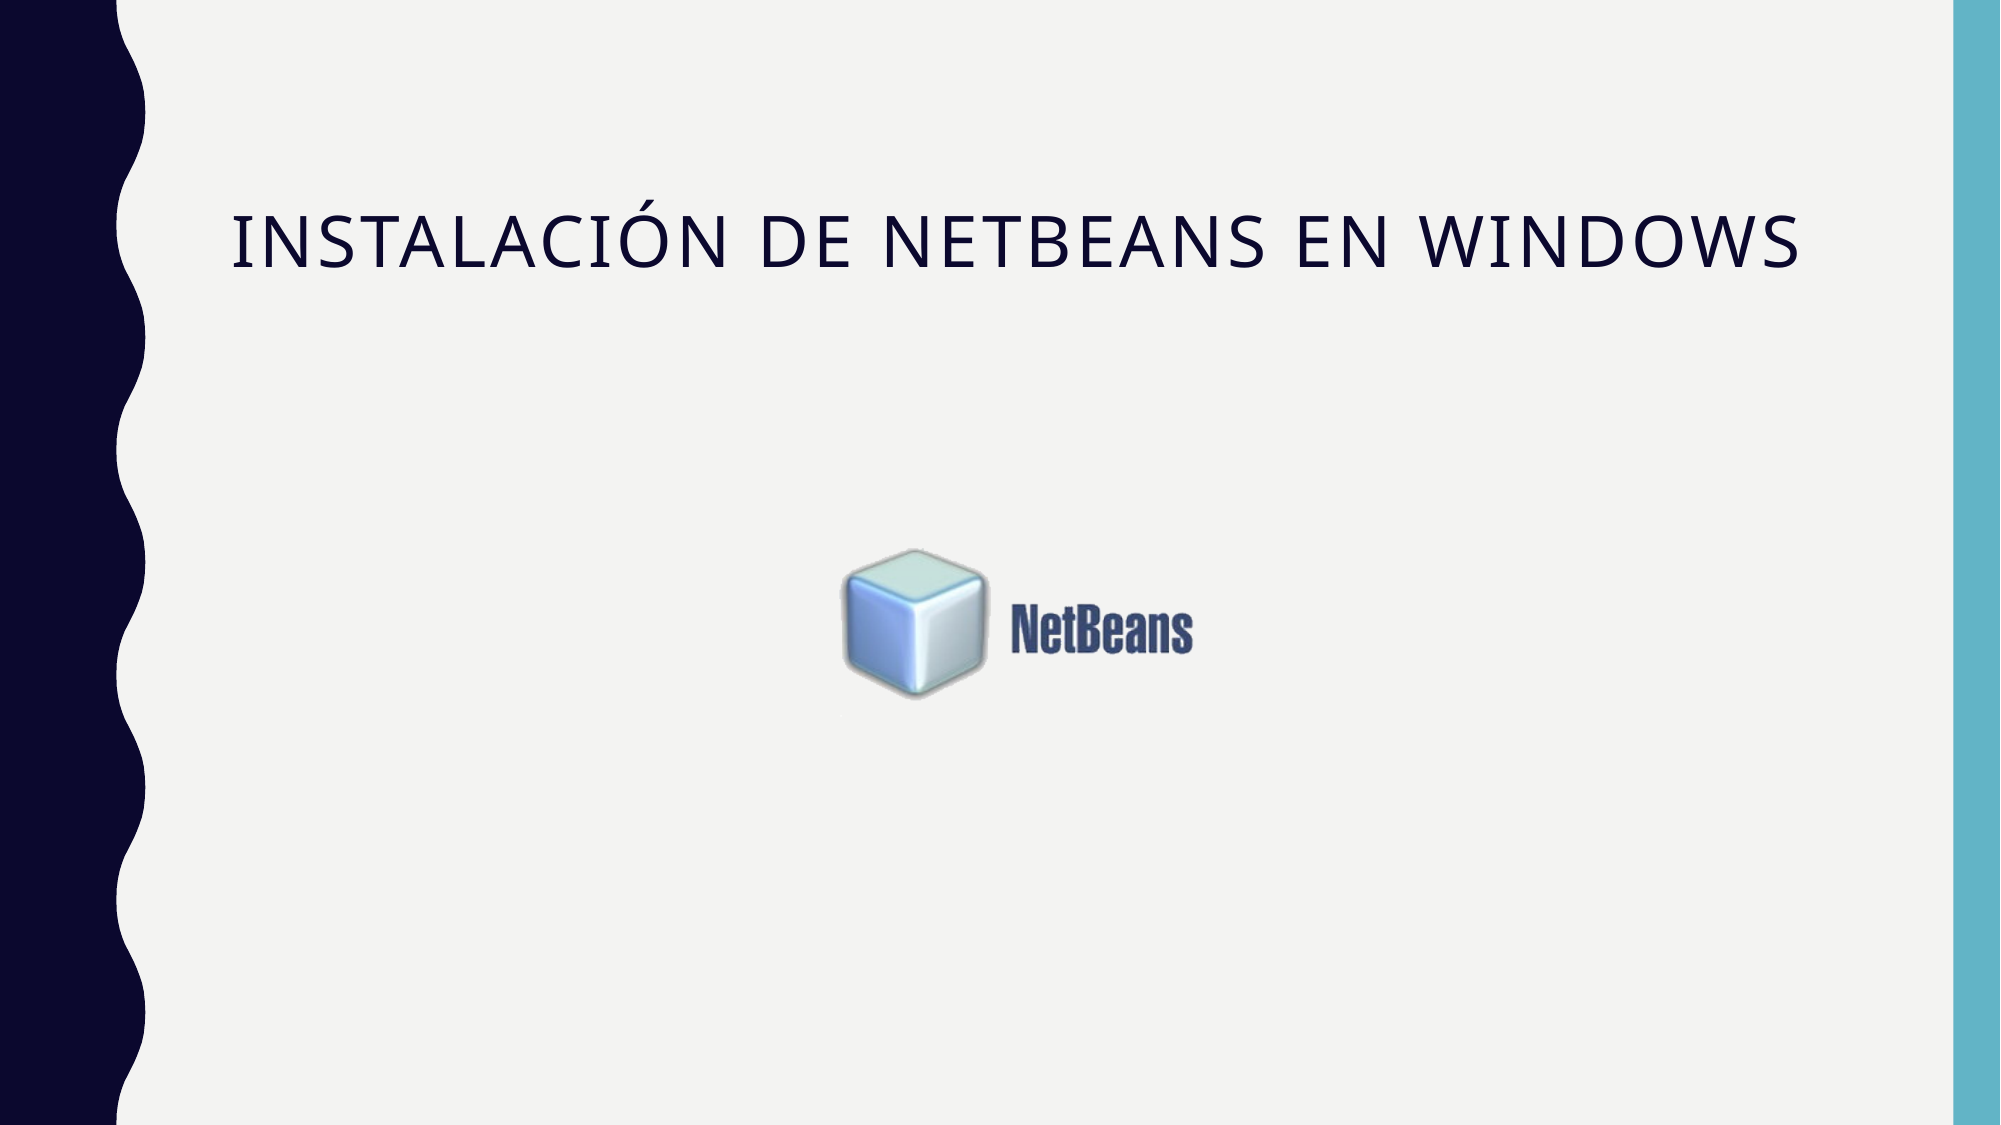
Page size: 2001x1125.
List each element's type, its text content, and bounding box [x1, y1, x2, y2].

title Instalación de NetBeans en Windows [183, 198, 1854, 444]
picture [805, 508, 1232, 744]
